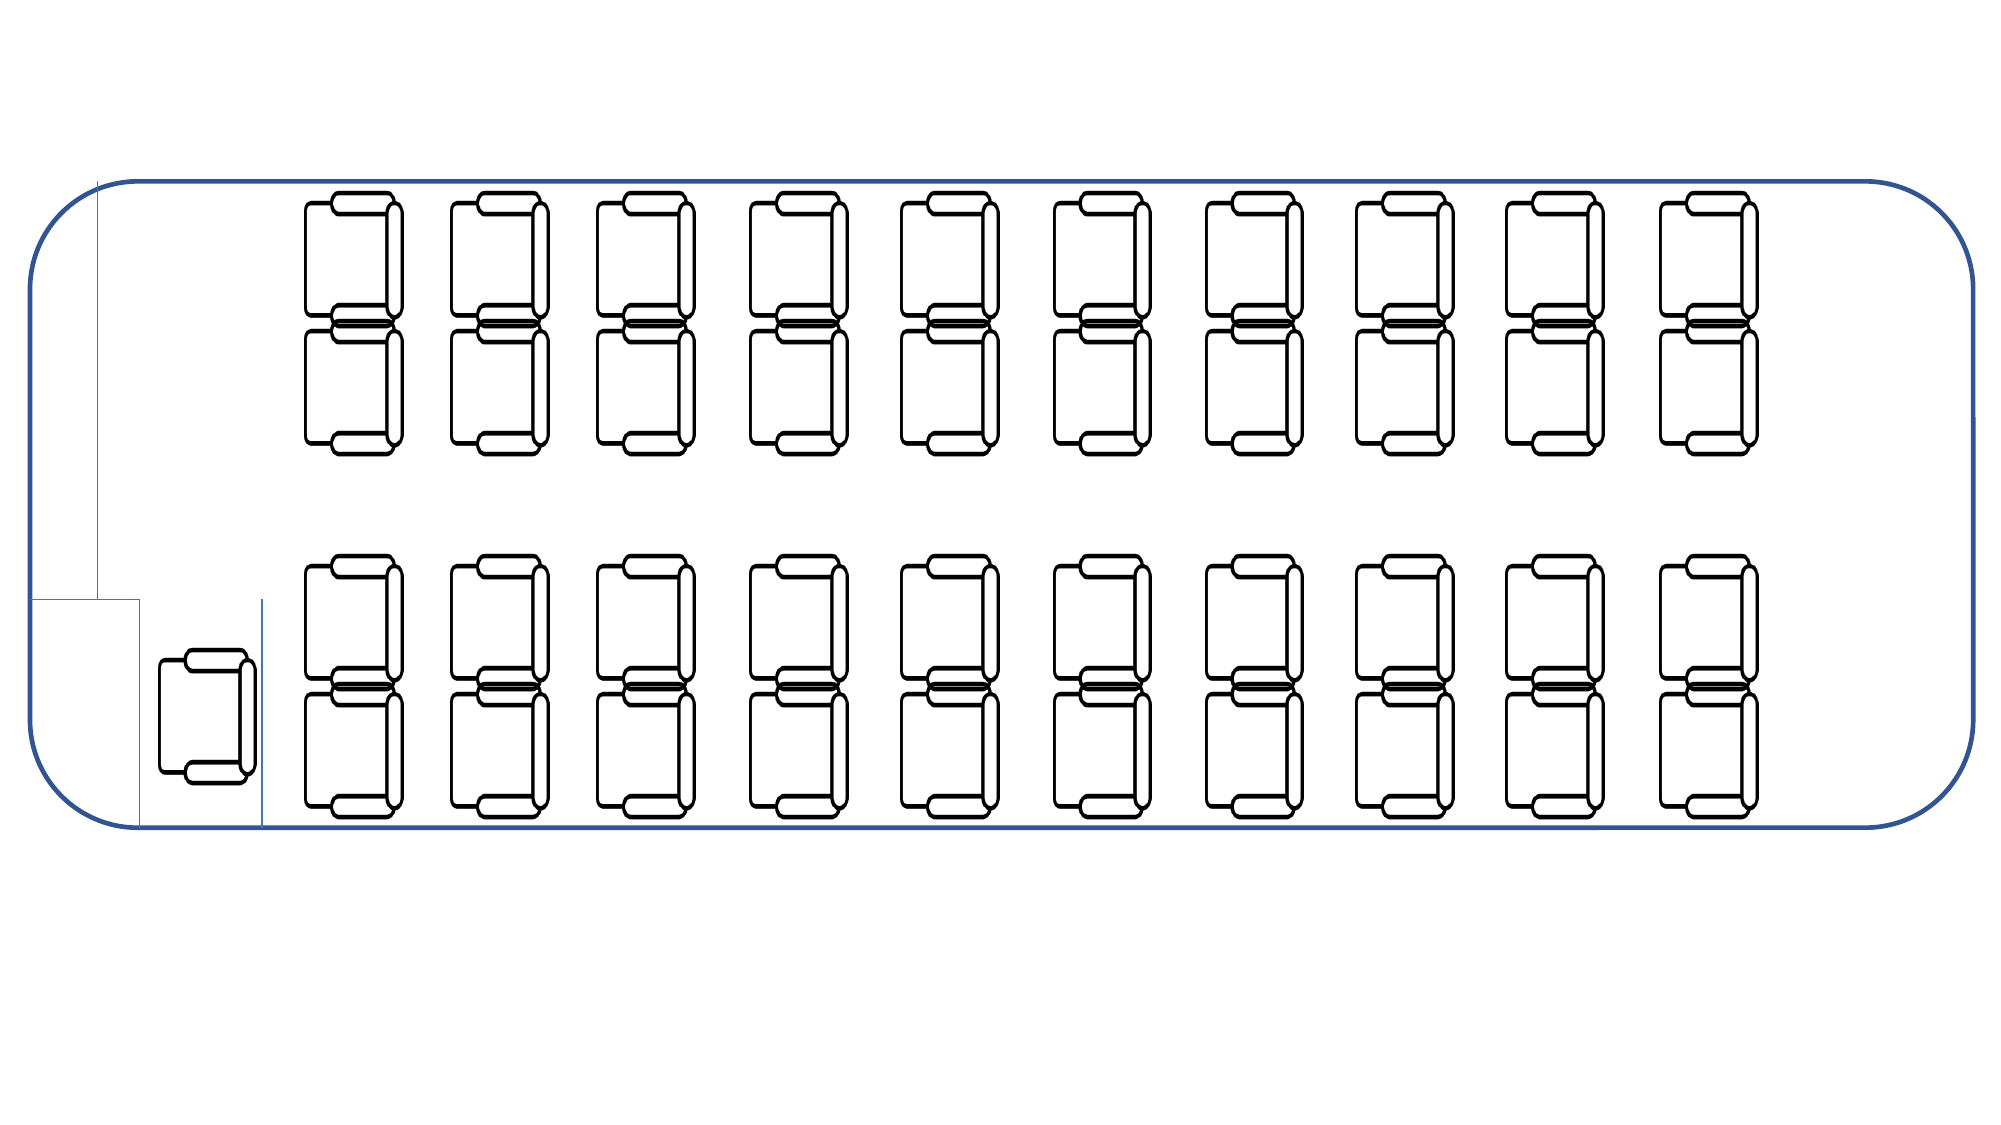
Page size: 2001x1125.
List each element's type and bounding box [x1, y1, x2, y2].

text_box [29, 181, 1974, 828]
